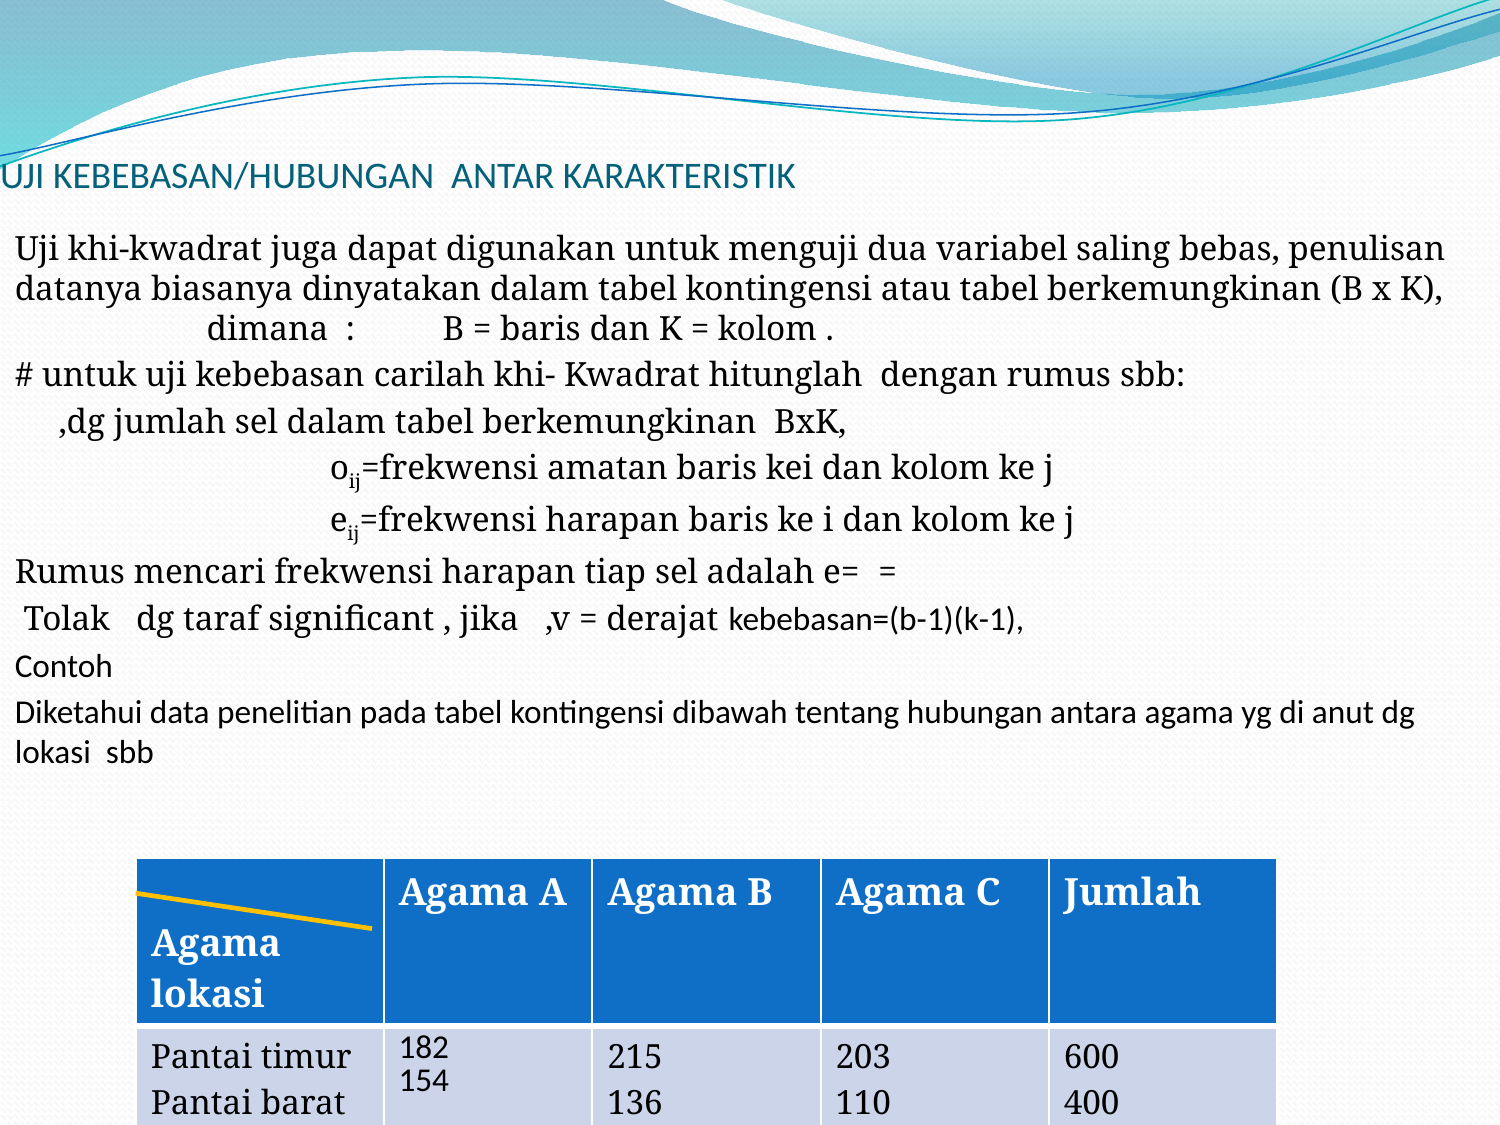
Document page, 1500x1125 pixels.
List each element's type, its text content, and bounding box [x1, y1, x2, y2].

table_header Jumlah [1050, 859, 1276, 1023]
table_header Agama lokasi [137, 859, 383, 1023]
table_cell 203 110 [822, 1029, 1048, 1125]
table_header Agama A [385, 859, 591, 1023]
table_cell 182 154 [385, 1029, 591, 1125]
table_header Agama B [593, 859, 820, 1023]
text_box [135, 892, 373, 929]
table_cell 215 136 [593, 1029, 820, 1125]
table_cell 600 400 [1050, 1029, 1276, 1125]
table_cell Pantai timur Pantai barat [137, 1029, 383, 1125]
title UJI KEBEBASAN/HUBUNGAN ANTAR KARAKTERISTIK [0, 115, 1425, 197]
table_header Agama C [822, 859, 1048, 1023]
